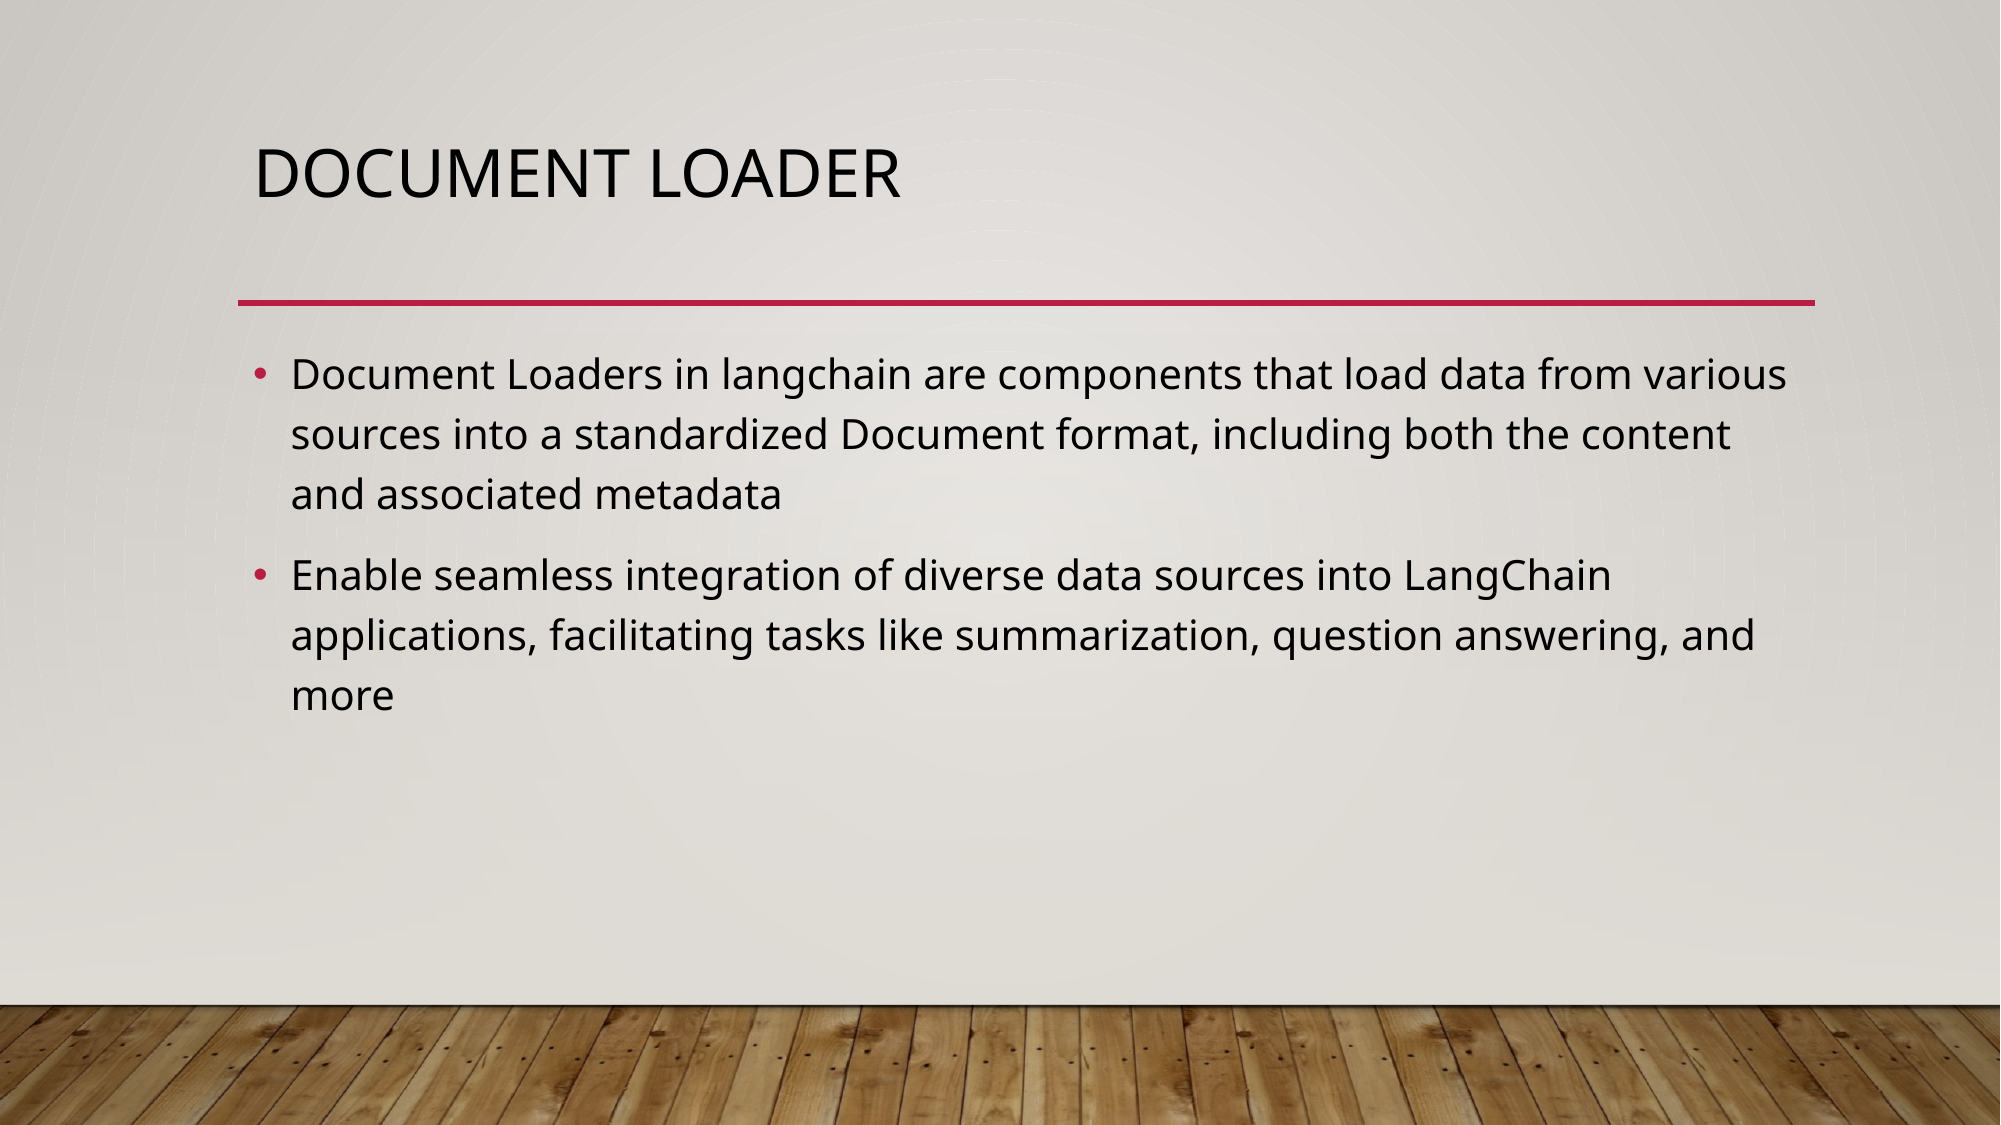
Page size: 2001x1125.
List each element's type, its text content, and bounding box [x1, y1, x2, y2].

list Document Loaders in langchain are components that load data from various sources into a standardized Document format, including both the content and associated metadata Enable seamless integration of diverse data sources into LangChain applications, facilitating tasks like summarization, question answering, and more [238, 330, 1814, 897]
picture [0, 1005, 2000, 1125]
title Document Loader [238, 131, 1814, 305]
